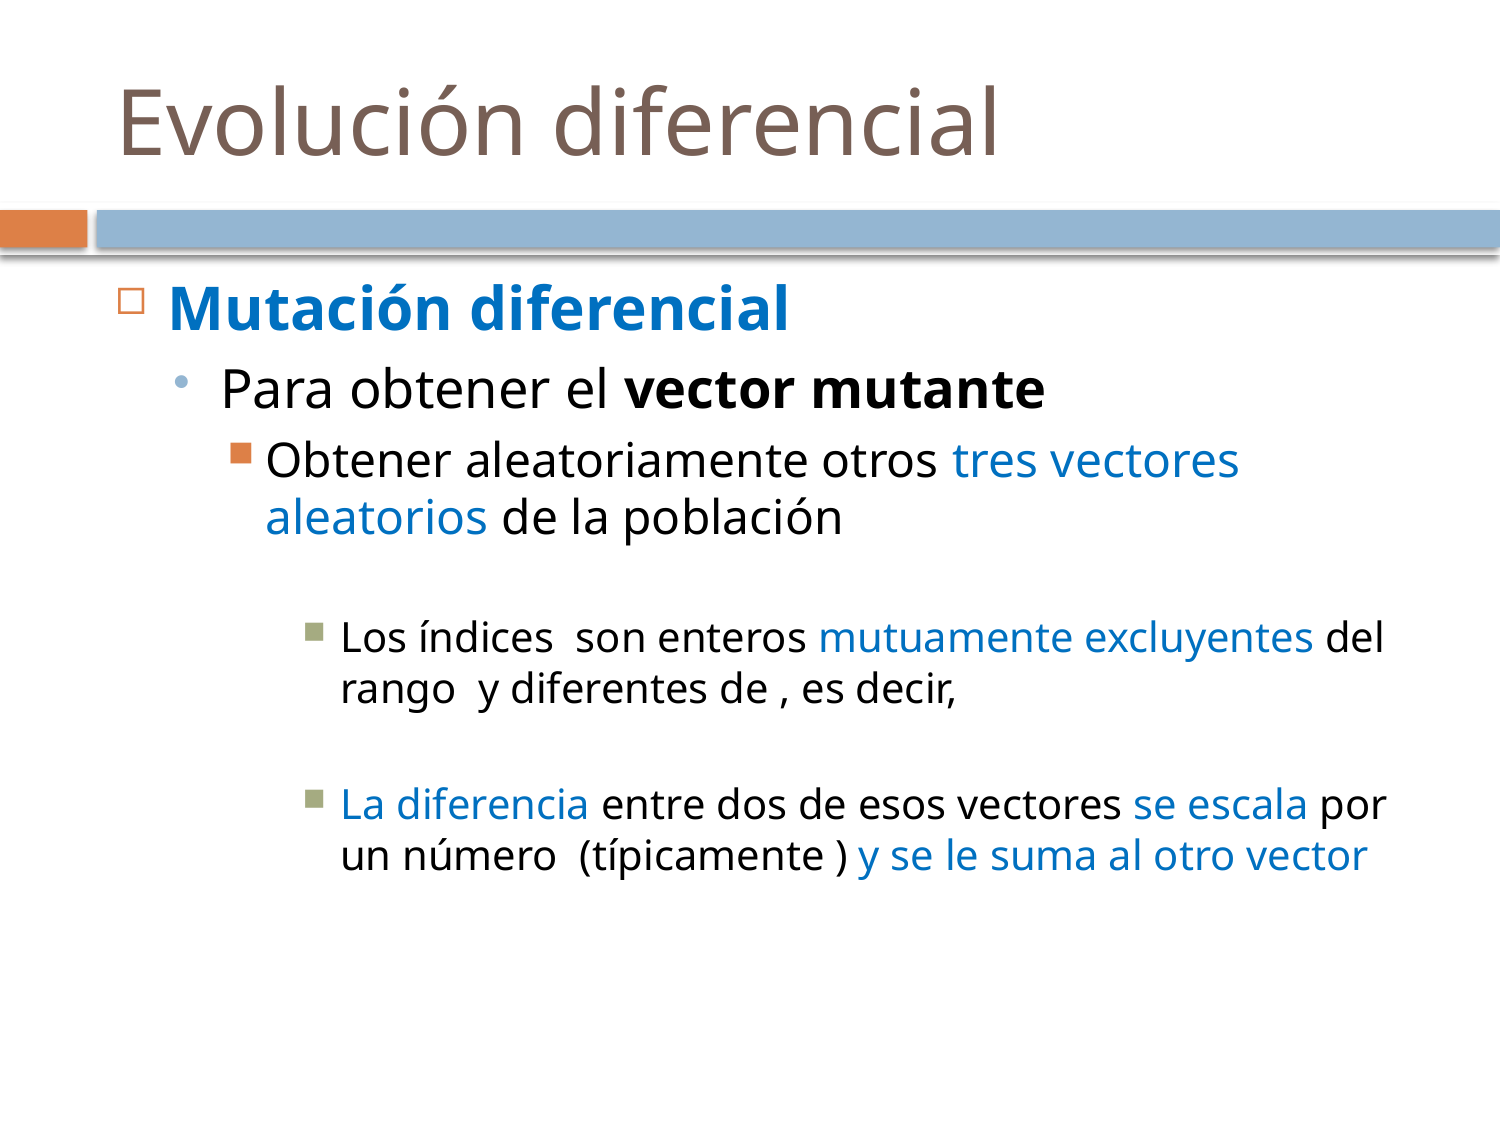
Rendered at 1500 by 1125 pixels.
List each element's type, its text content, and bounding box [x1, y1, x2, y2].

title Evolución diferencial [100, 37, 1438, 200]
